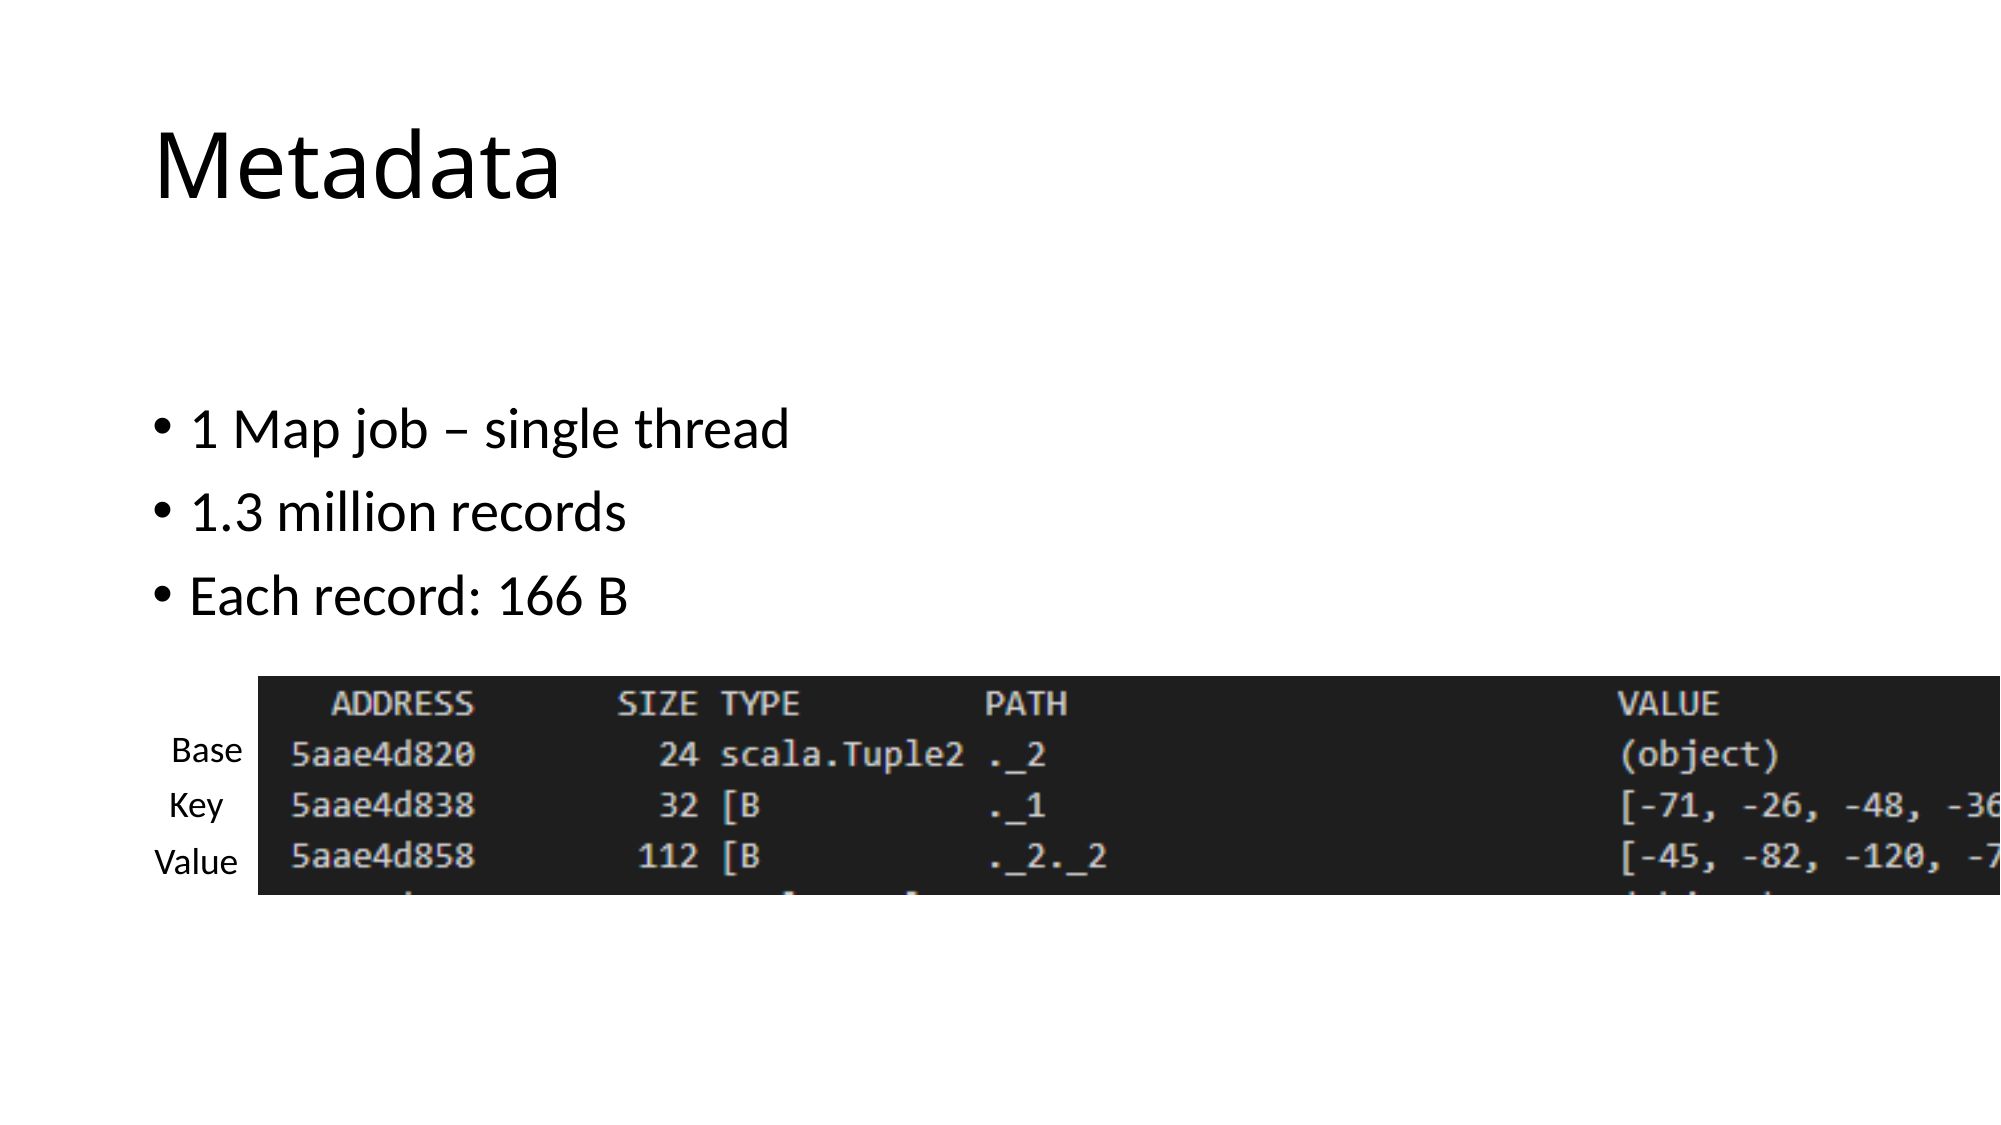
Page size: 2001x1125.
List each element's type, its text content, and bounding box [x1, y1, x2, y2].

text_box Value [139, 829, 254, 890]
picture [258, 676, 2000, 895]
text_box Key [154, 772, 239, 829]
list 1 Map job – single thread 1.3 million records Each record: 166 B [137, 299, 1863, 1014]
text_box Base [156, 717, 258, 778]
title Metadata [137, 59, 1863, 278]
